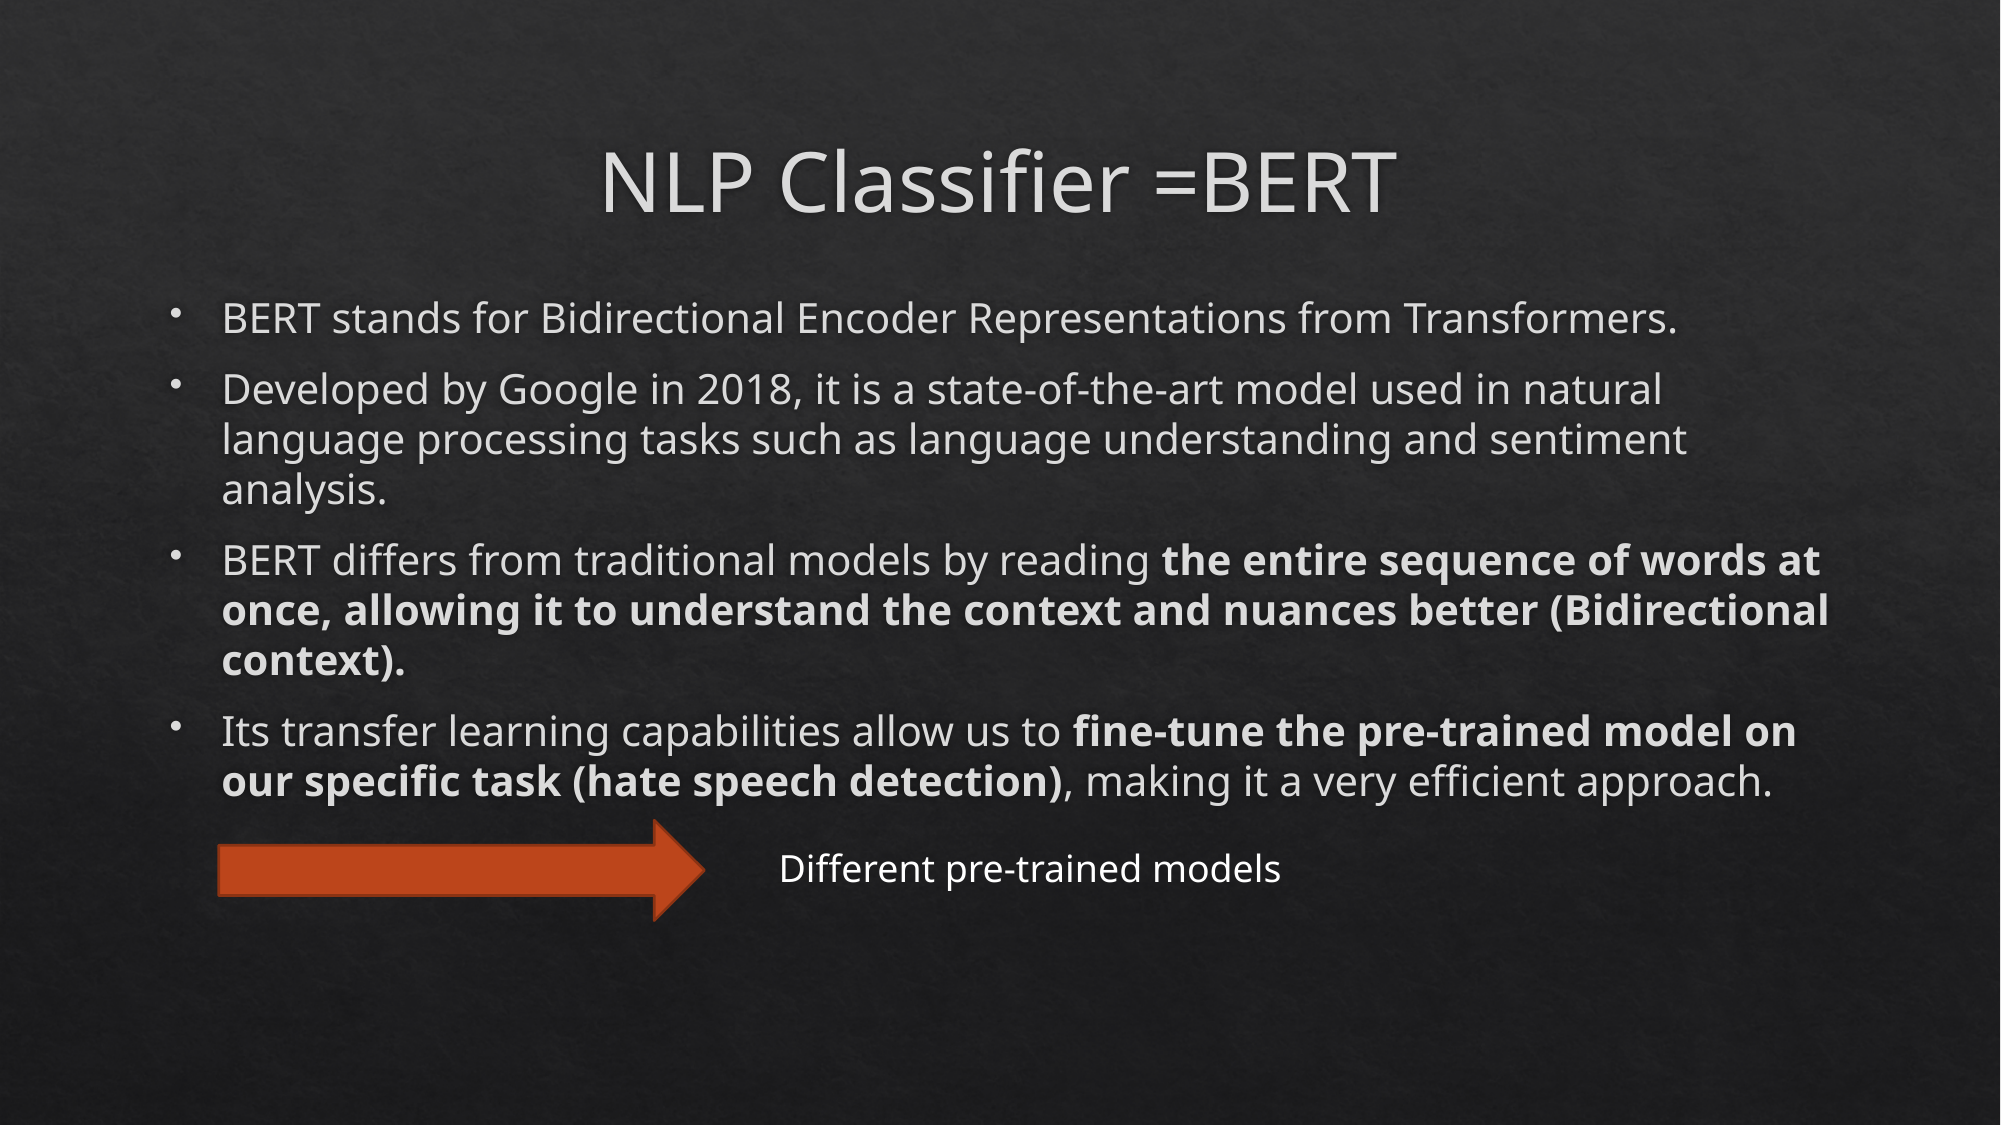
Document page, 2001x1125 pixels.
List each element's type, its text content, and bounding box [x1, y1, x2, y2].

title NLP Classifier =BERT [149, 99, 1849, 260]
text_box Different pre-trained models [763, 838, 1357, 898]
text_box [217, 818, 706, 922]
list BERT stands for Bidirectional Encoder Representations from Transformers. Developed by Google in 2018, it is a state-of-the-art model used in natural language processing tasks such as language understanding and sentiment analysis. BERT differs from traditional models by reading the entire sequence of words at once, allowing it to understand the context and nuances better (Bidirectional context). Its transfer learning capabilities allow us to fine-tune the pre-trained model on our specific task (hate speech detection), making it a very efficient approach. [149, 284, 1849, 950]
